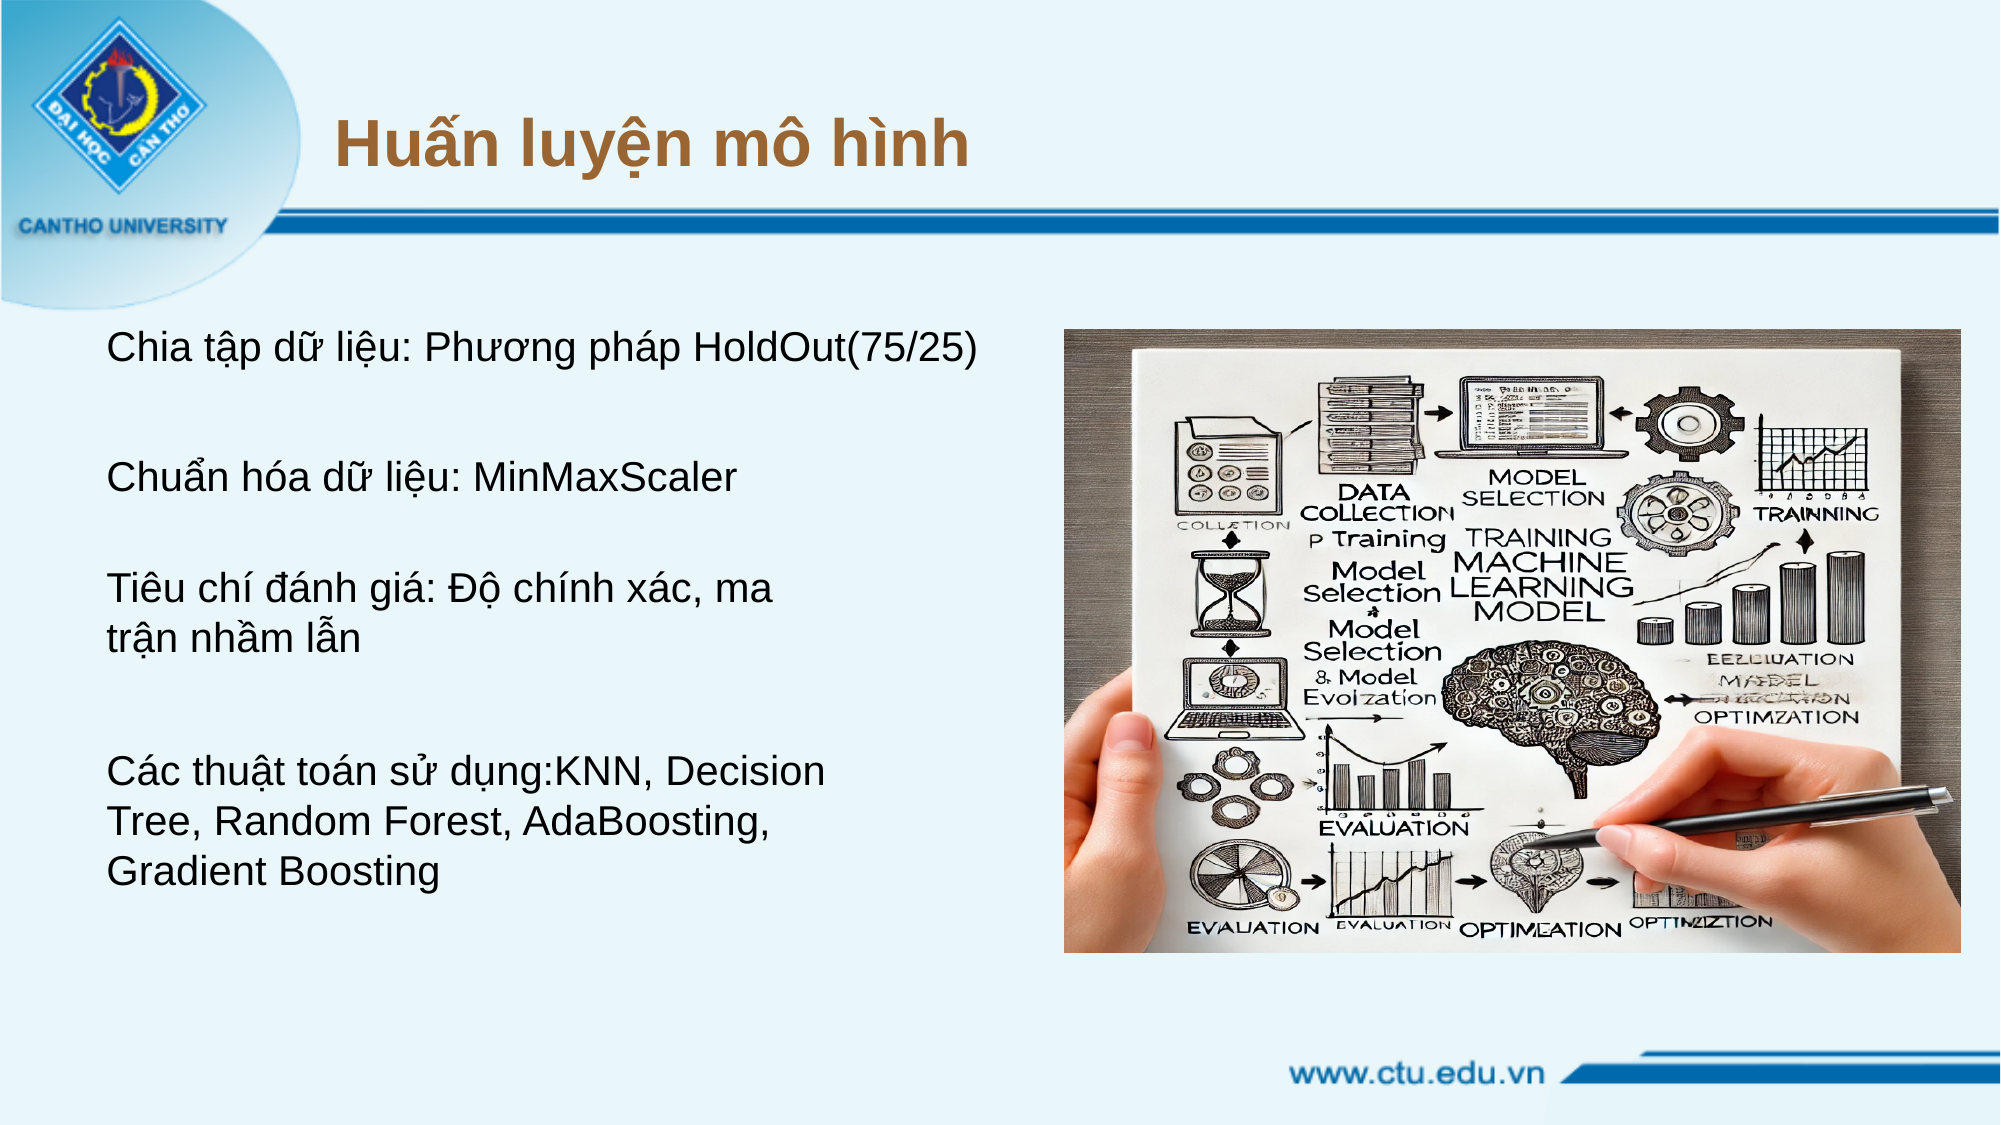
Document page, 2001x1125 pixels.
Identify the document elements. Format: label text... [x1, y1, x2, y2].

text_box Tiêu chí đánh giá: Độ chính xác, ma trận nhầm lẫn [91, 552, 869, 668]
text_box Các thuật toán sử dụng:KNN, Decision Tree, Random Forest, AdaBoosting, Gradient Boosting [91, 736, 887, 902]
text_box Chuẩn hóa dữ liệu: MinMaxScaler [91, 442, 869, 507]
text_box Huấn luyện mô hình [319, 74, 1000, 206]
picture [0, 0, 2001, 1125]
text_box Chia tập dữ liệu: Phương pháp HoldOut(75/25) [91, 312, 1026, 378]
